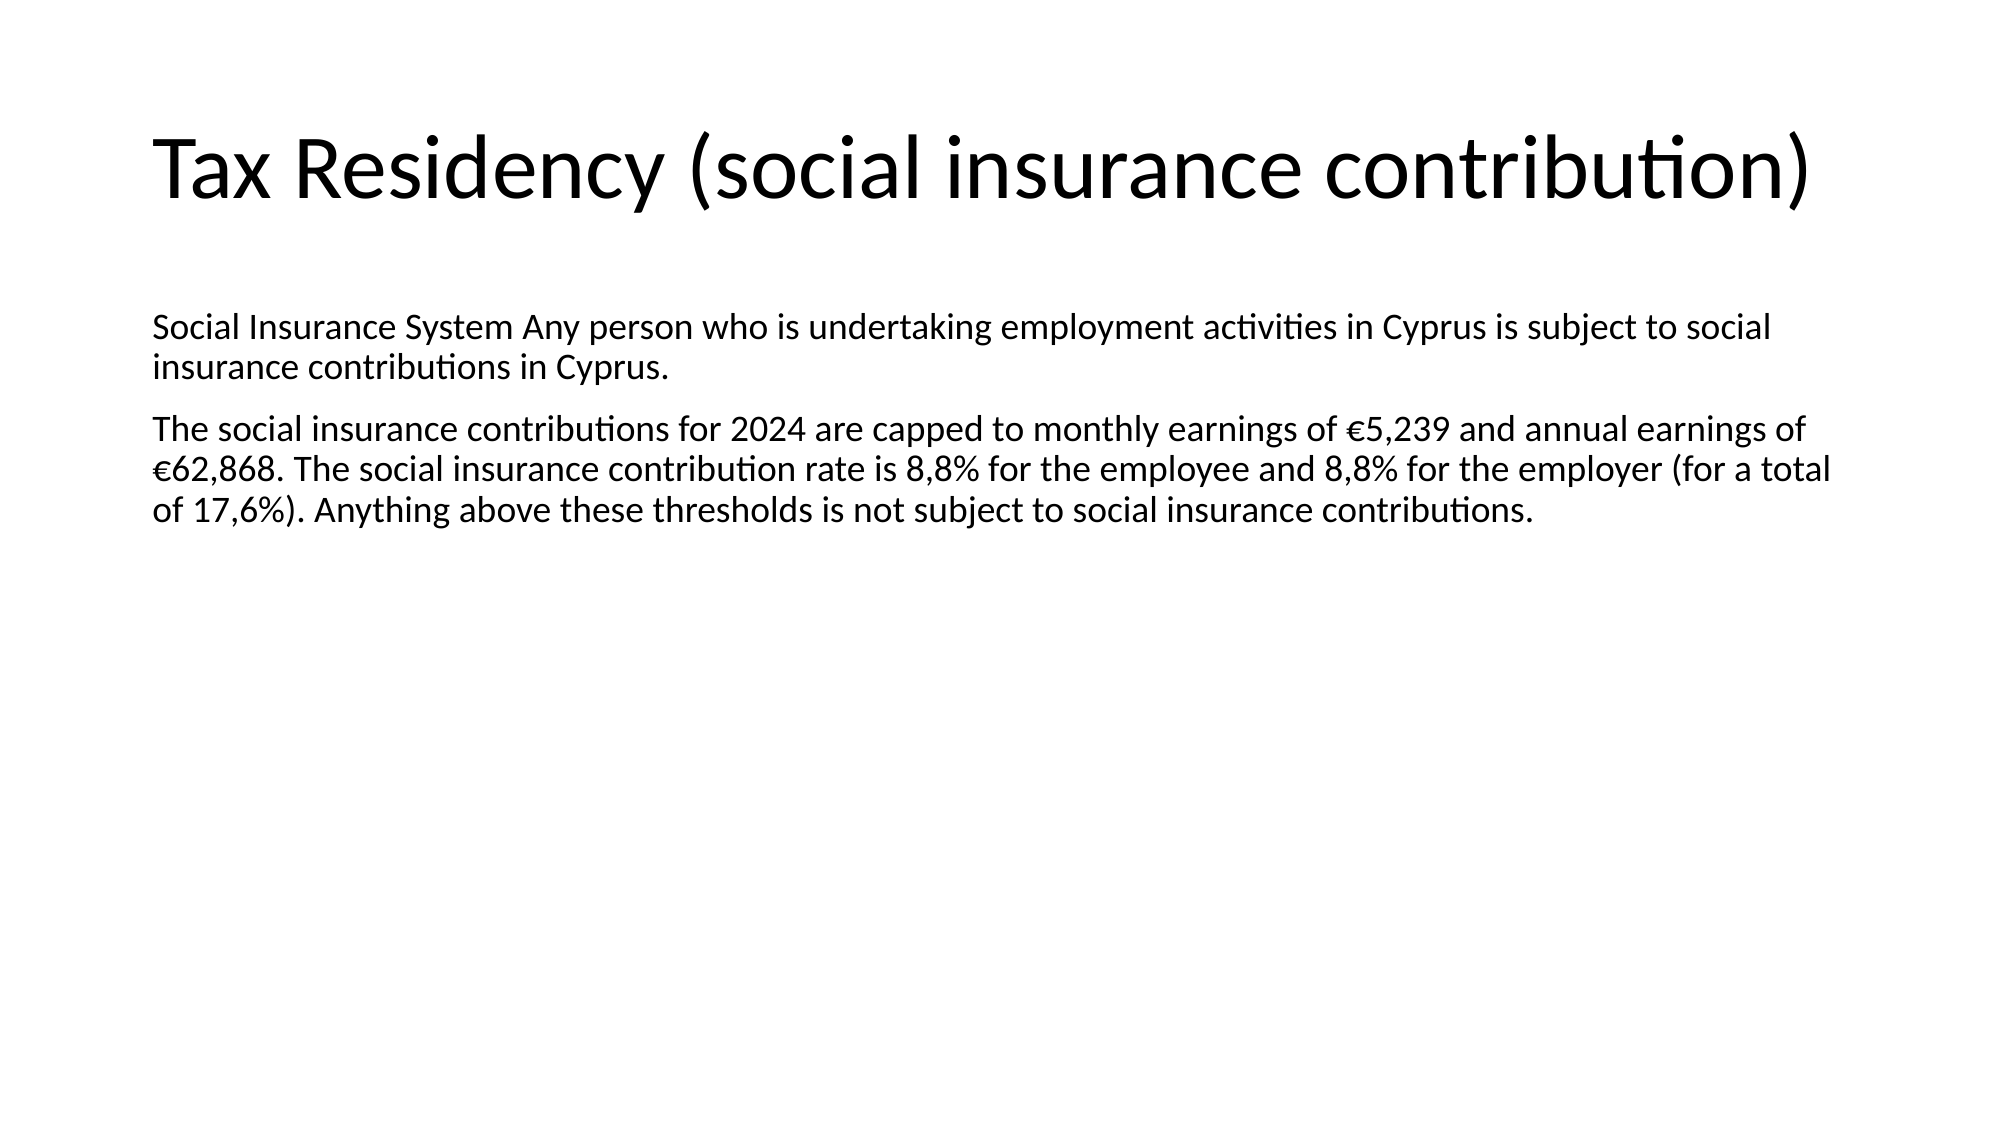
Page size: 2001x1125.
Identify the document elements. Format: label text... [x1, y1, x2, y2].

title Tax Residency (social insurance contribution) [137, 59, 1863, 278]
list Social Insurance System Any person who is undertaking employment activities in Cyprus is subject to social insurance contributions in Cyprus. The social insurance contributions for 2024 are capped to monthly earnings of €5,239 and annual earnings of €62,868. The social insurance contribution rate is 8,8% for the employee and 8,8% for the employer (for a total of 17,6%). Anything above these thresholds is not subject to social insurance contributions. [137, 299, 1863, 1014]
